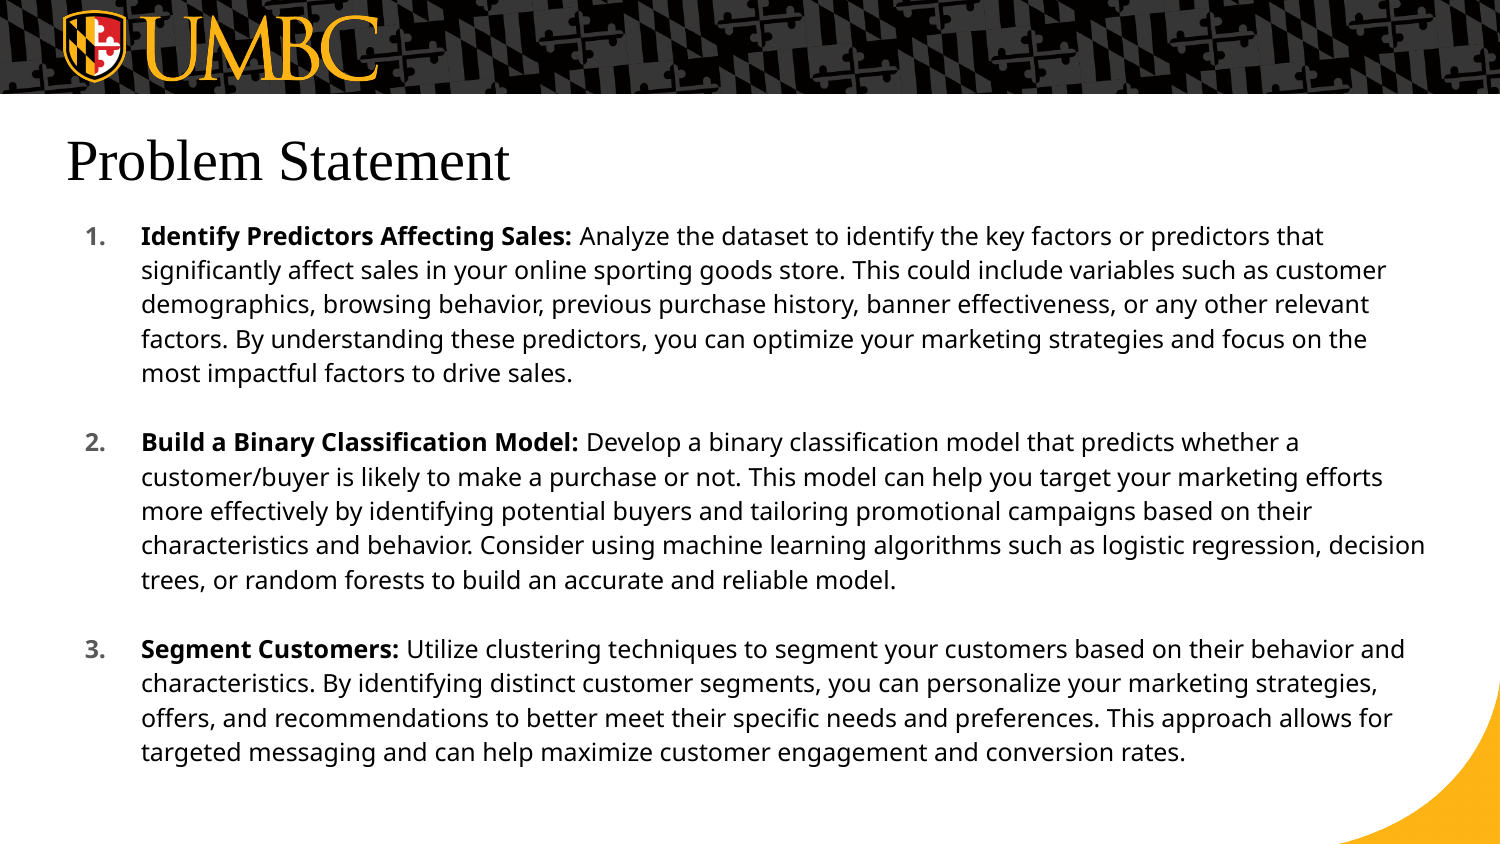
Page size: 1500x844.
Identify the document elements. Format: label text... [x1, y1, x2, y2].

picture [0, 0, 1500, 94]
title Problem Statement [51, 106, 1449, 200]
picture [1338, 679, 1500, 844]
list Identify Predictors Affecting Sales: Analyze the dataset to identify the key factors or predictors that significantly affect sales in your online sporting goods store. This could include variables such as customer demographics, browsing behavior, previous purchase history, banner effectiveness, or any other relevant factors. By understanding these predictors, you can optimize your marketing strategies and focus on the most impactful factors to drive sales. Build a Binary Classification Model: Develop a binary classification model that predicts whether a customer/buyer is likely to make a purchase or not. This model can help you target your marketing efforts more effectively by identifying potential buyers and tailoring promotional campaigns based on their characteristics and behavior. Consider using machine learning algorithms such as logistic regression, decision trees, or random forests to build an accurate and reliable model. Segment Customers: Utilize clustering techniques to segment your customers based on their behavior and characteristics. By identifying distinct customer segments, you can personalize your marketing strategies, offers, and recommendations to better meet their specific needs and preferences. This approach allows for targeted messaging and can help maximize customer engagement and conversion rates. [51, 200, 1449, 761]
